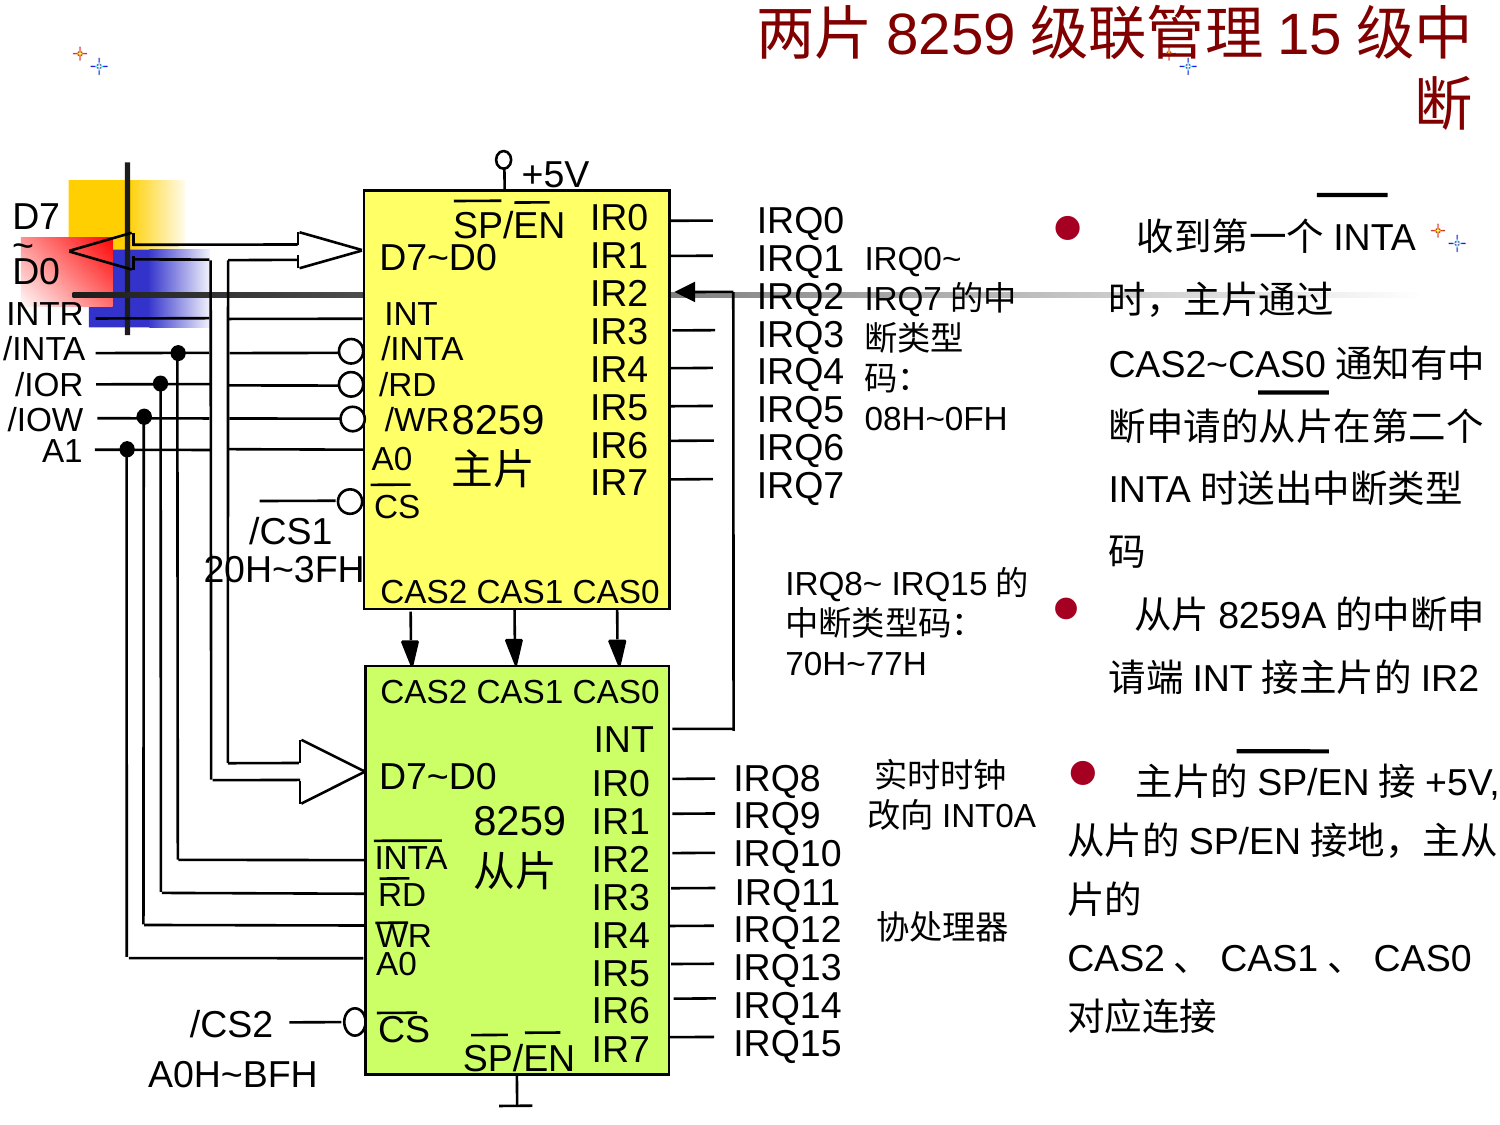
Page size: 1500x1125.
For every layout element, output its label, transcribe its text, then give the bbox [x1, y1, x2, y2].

picture [1151, 42, 1202, 61]
text_box INT [593, 714, 654, 760]
text_box 8259 主片 [451, 392, 545, 493]
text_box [69, 232, 134, 270]
text_box IR0 [590, 192, 649, 230]
text_box 8259 从片 [473, 794, 567, 895]
text_box IR7 [590, 458, 649, 504]
text_box IRQ10 [733, 829, 842, 875]
text_box [340, 406, 365, 432]
text_box A0 [371, 437, 413, 478]
text_box IR3 [591, 872, 650, 910]
text_box A0 [376, 942, 418, 983]
text_box [609, 640, 626, 666]
text_box IR2 [590, 268, 649, 306]
text_box 收到第一个INTA时，主片通过CAS2~CAS0通知有中断申请的从片在第二个INTA时送出中断类型码 从片8259A的中断申请端INT接主片的IR2 [1037, 181, 1500, 707]
text_box [138, 419, 151, 424]
text_box 20H~3FH [211, 544, 227, 590]
text_box 主片的SP/EN接+5V,从片的SP/EN接地，主从片的CAS2、CAS1、CAS0对应连接 [1052, 731, 1500, 1046]
text_box [154, 385, 167, 391]
text_box A1 [42, 428, 83, 469]
text_box INT [384, 291, 438, 327]
text_box IR5 [590, 382, 649, 420]
text_box IRQ0 [756, 195, 845, 233]
text_box WR [376, 913, 432, 954]
text_box [337, 489, 363, 514]
text_box IRQ8~ IRQ15的中断类型码：70H~77H [785, 562, 1035, 683]
text_box IRQ3 [756, 309, 845, 347]
text_box IRQ5 [756, 385, 845, 423]
text_box /CS2 [190, 1000, 274, 1046]
text_box IRQ8 [733, 753, 821, 791]
text_box [506, 640, 522, 665]
text_box D0 [12, 246, 61, 291]
text_box 150 [131, 260, 138, 276]
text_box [299, 739, 365, 804]
text_box D7~D0 [379, 232, 498, 278]
text_box IRQ4 [756, 347, 845, 385]
text_box CS [374, 485, 421, 526]
text_box [338, 339, 364, 364]
text_box IRQ11 [734, 867, 841, 905]
text_box [674, 281, 734, 303]
text_box RD [378, 872, 427, 913]
picture [62, 42, 113, 93]
text_box [120, 450, 134, 457]
text_box IR2 [591, 834, 650, 872]
text_box IRQ1 [756, 233, 845, 271]
text_box IR3 [590, 306, 649, 344]
text_box [172, 346, 185, 352]
text_box IR4 [590, 344, 649, 382]
text_box D7~D0 [379, 752, 497, 798]
text_box /CS1 [249, 506, 333, 552]
text_box /IOW [7, 398, 84, 439]
text_box [402, 641, 418, 666]
text_box [365, 665, 669, 1075]
text_box [338, 372, 364, 397]
text_box IR0 [591, 759, 650, 796]
text_box IR6 [591, 986, 650, 1024]
text_box IR1 [591, 796, 650, 834]
title 两片8259级联管理15级中断 [714, 61, 1489, 145]
text_box /WR [385, 398, 450, 439]
text_box [137, 409, 151, 418]
text_box D7 [12, 191, 61, 237]
text_box [171, 353, 185, 360]
text_box IRQ0~ IRQ7的中断类型码：08H~0FH [864, 237, 1026, 437]
text_box 20H~3FH [203, 544, 210, 590]
text_box [344, 1008, 366, 1036]
text_box SP/EN [453, 201, 566, 247]
text_box IRQ13 [733, 943, 842, 980]
text_box SP/EN [462, 1033, 576, 1079]
text_box ~ [12, 221, 35, 246]
text_box IR5 [591, 948, 650, 986]
text_box IR4 [591, 910, 650, 948]
text_box IRQ7 [756, 461, 845, 507]
text_box IR7 [591, 1024, 650, 1070]
text_box [120, 442, 134, 449]
text_box INTA [374, 836, 449, 877]
text_box INTR [6, 291, 84, 327]
text_box A0H~BFH [148, 1050, 318, 1096]
text_box 20H~3FH [228, 544, 373, 590]
text_box +5V [521, 149, 590, 190]
text_box 改向INT0A [867, 794, 1037, 835]
text_box IRQ14 [733, 980, 842, 1018]
text_box IR1 [590, 230, 649, 268]
text_box IR6 [590, 420, 649, 458]
text_box [154, 376, 167, 384]
text_box 实时时钟 [874, 753, 1008, 794]
text_box IRQ2 [756, 271, 845, 309]
text_box 协处理器 [875, 905, 1010, 946]
text_box IRQ15 [733, 1018, 842, 1064]
text_box /INTA [381, 327, 464, 368]
text_box /INTA [3, 327, 86, 368]
text_box IRQ12 [733, 905, 842, 943]
text_box [496, 151, 512, 169]
text_box /IOR [15, 362, 84, 398]
text_box CAS2 CAS1 CAS0 [380, 669, 661, 710]
text_box IRQ6 [756, 423, 845, 461]
text_box [364, 190, 670, 609]
text_box /RD [379, 362, 437, 403]
text_box CAS2 CAS1 CAS0 [380, 570, 661, 611]
text_box IRQ9 [733, 791, 821, 829]
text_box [297, 231, 363, 269]
text_box CS [378, 1005, 431, 1051]
